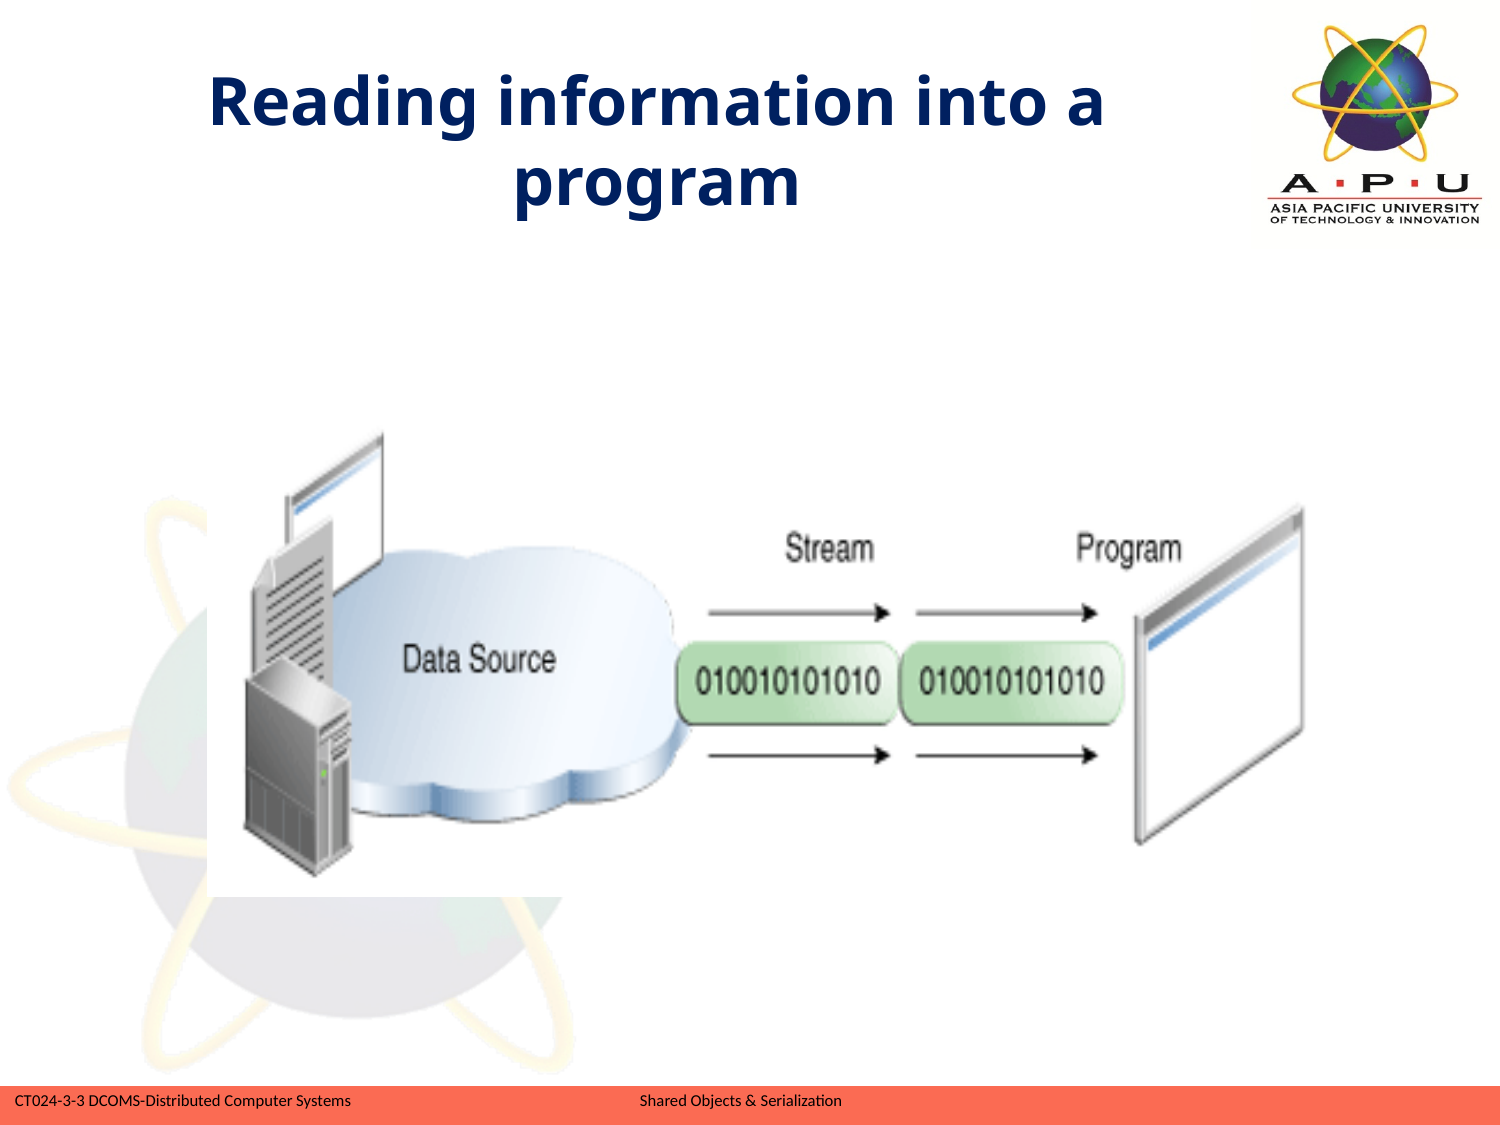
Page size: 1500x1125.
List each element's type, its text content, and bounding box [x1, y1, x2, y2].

title Reading information into a program [79, 45, 1235, 233]
picture [1251, 0, 1500, 249]
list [207, 409, 1331, 897]
